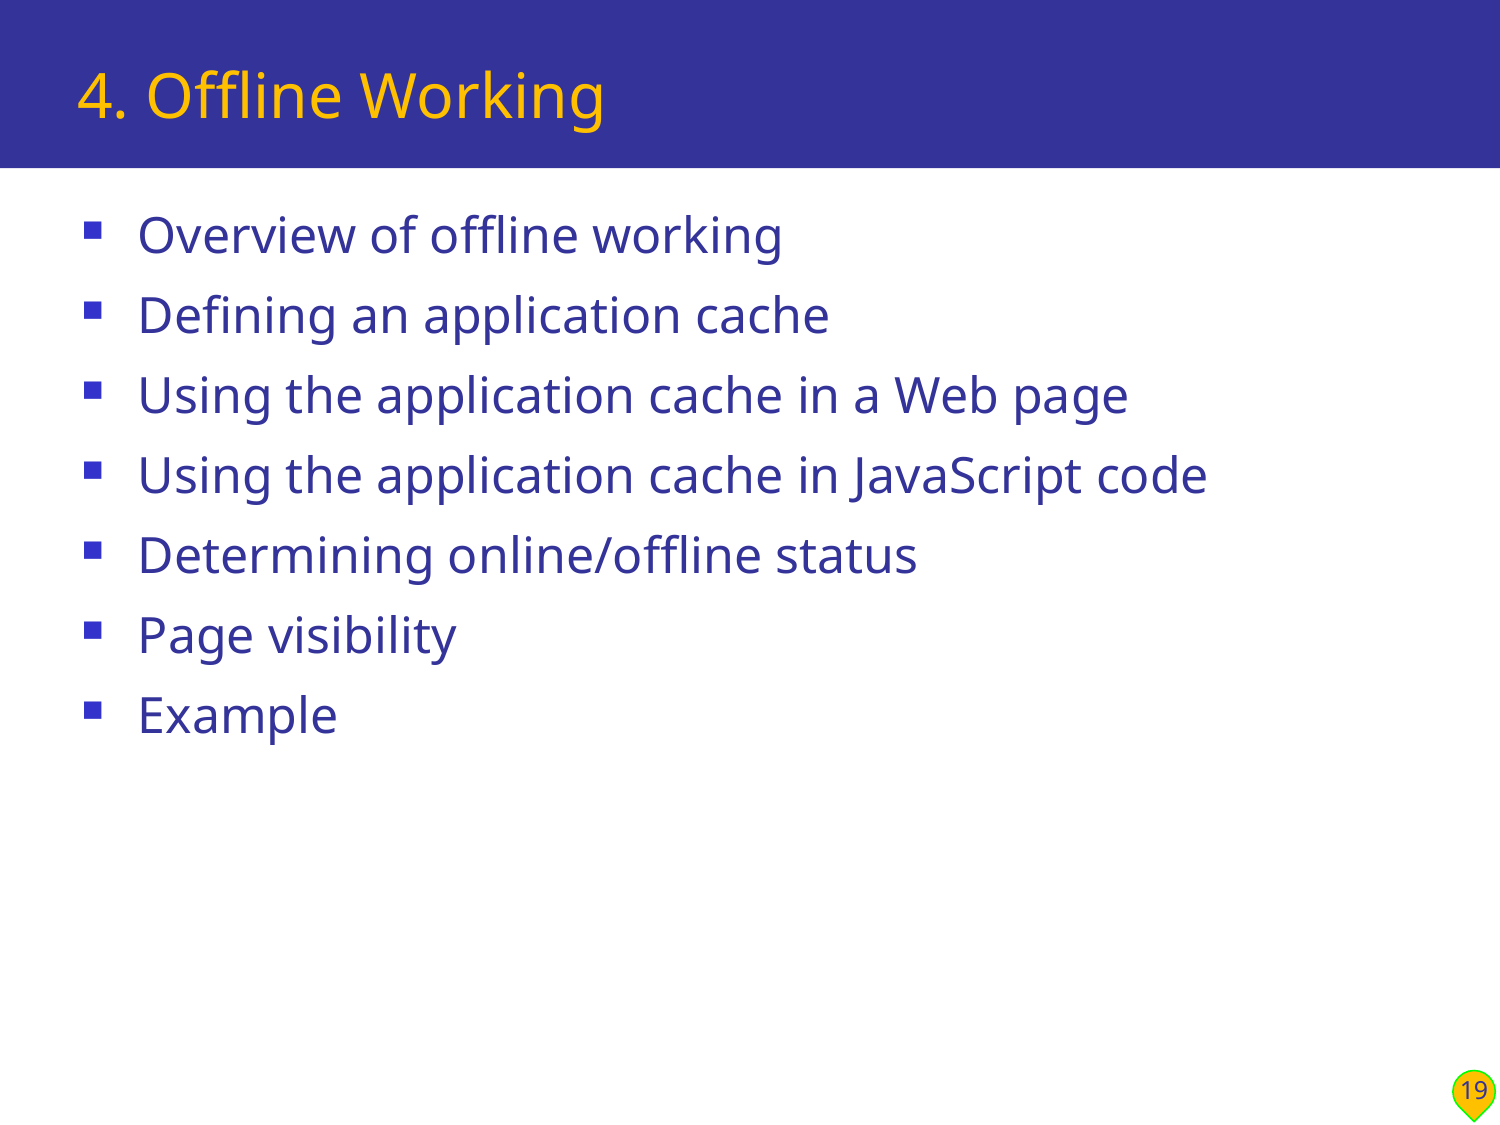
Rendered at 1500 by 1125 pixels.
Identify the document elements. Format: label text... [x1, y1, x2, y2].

title 4. Offline Working [61, 24, 1465, 139]
list Overview of offline working Defining an application cache Using the application cache in a Web page Using the application cache in JavaScript code Determining online/offline status Page visibility Example [66, 196, 1460, 1007]
footer 19 [1431, 1040, 1500, 1117]
